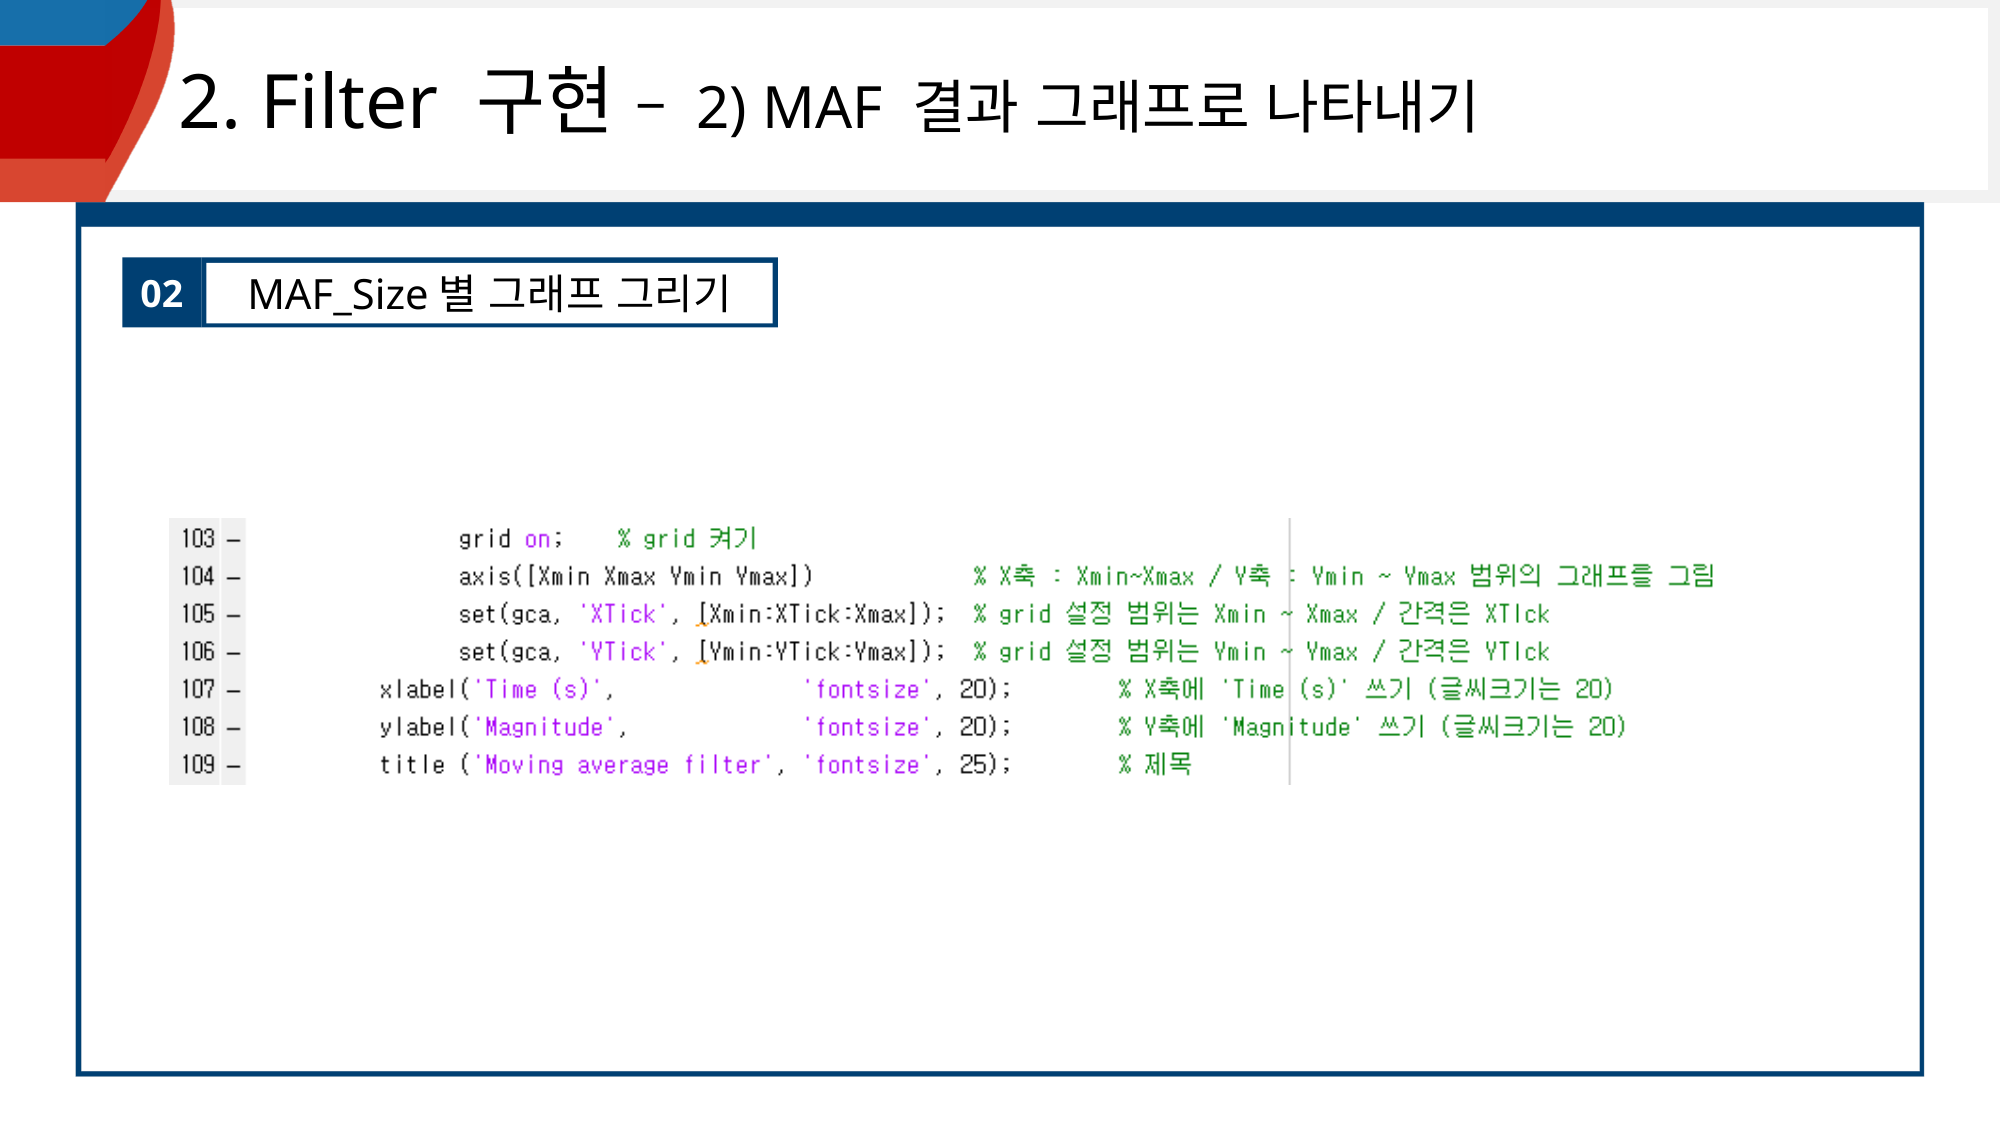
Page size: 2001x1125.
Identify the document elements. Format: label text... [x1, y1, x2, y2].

picture [169, 518, 1822, 785]
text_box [201, 257, 779, 328]
text_box [80, 226, 1921, 1072]
text_box 02 [121, 256, 202, 328]
text_box [75, 201, 1925, 1078]
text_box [0, 0, 184, 203]
text_box 2. Filter 구현 – 2) MAF 결과 그래프로 나타내기 [184, 0, 1995, 198]
